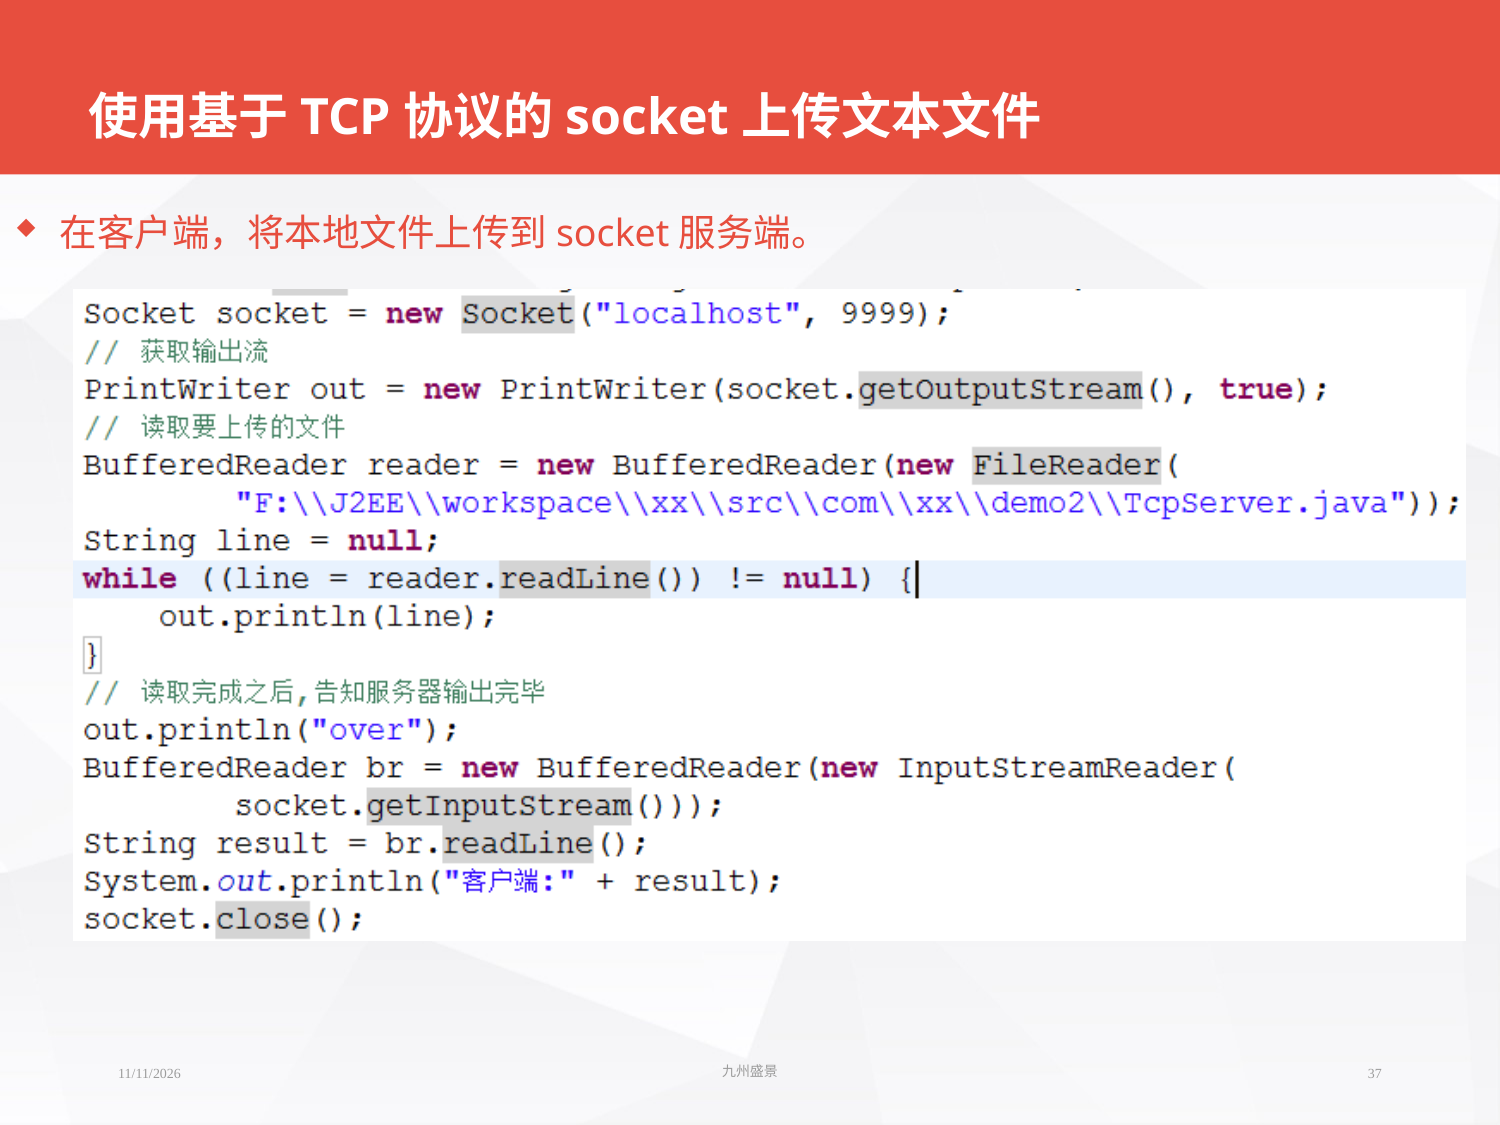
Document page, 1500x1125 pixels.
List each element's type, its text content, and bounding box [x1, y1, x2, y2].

picture [0, 175, 1500, 1125]
list 在客户端，将本地文件上传到socket服务端。 [0, 196, 1348, 1034]
slide_number 37 [1059, 1042, 1397, 1103]
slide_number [103, 1042, 441, 1103]
title 使用基于TCP协议的socket上传文本文件 [73, 21, 1422, 153]
footer 九州盛景 [496, 1042, 1004, 1103]
